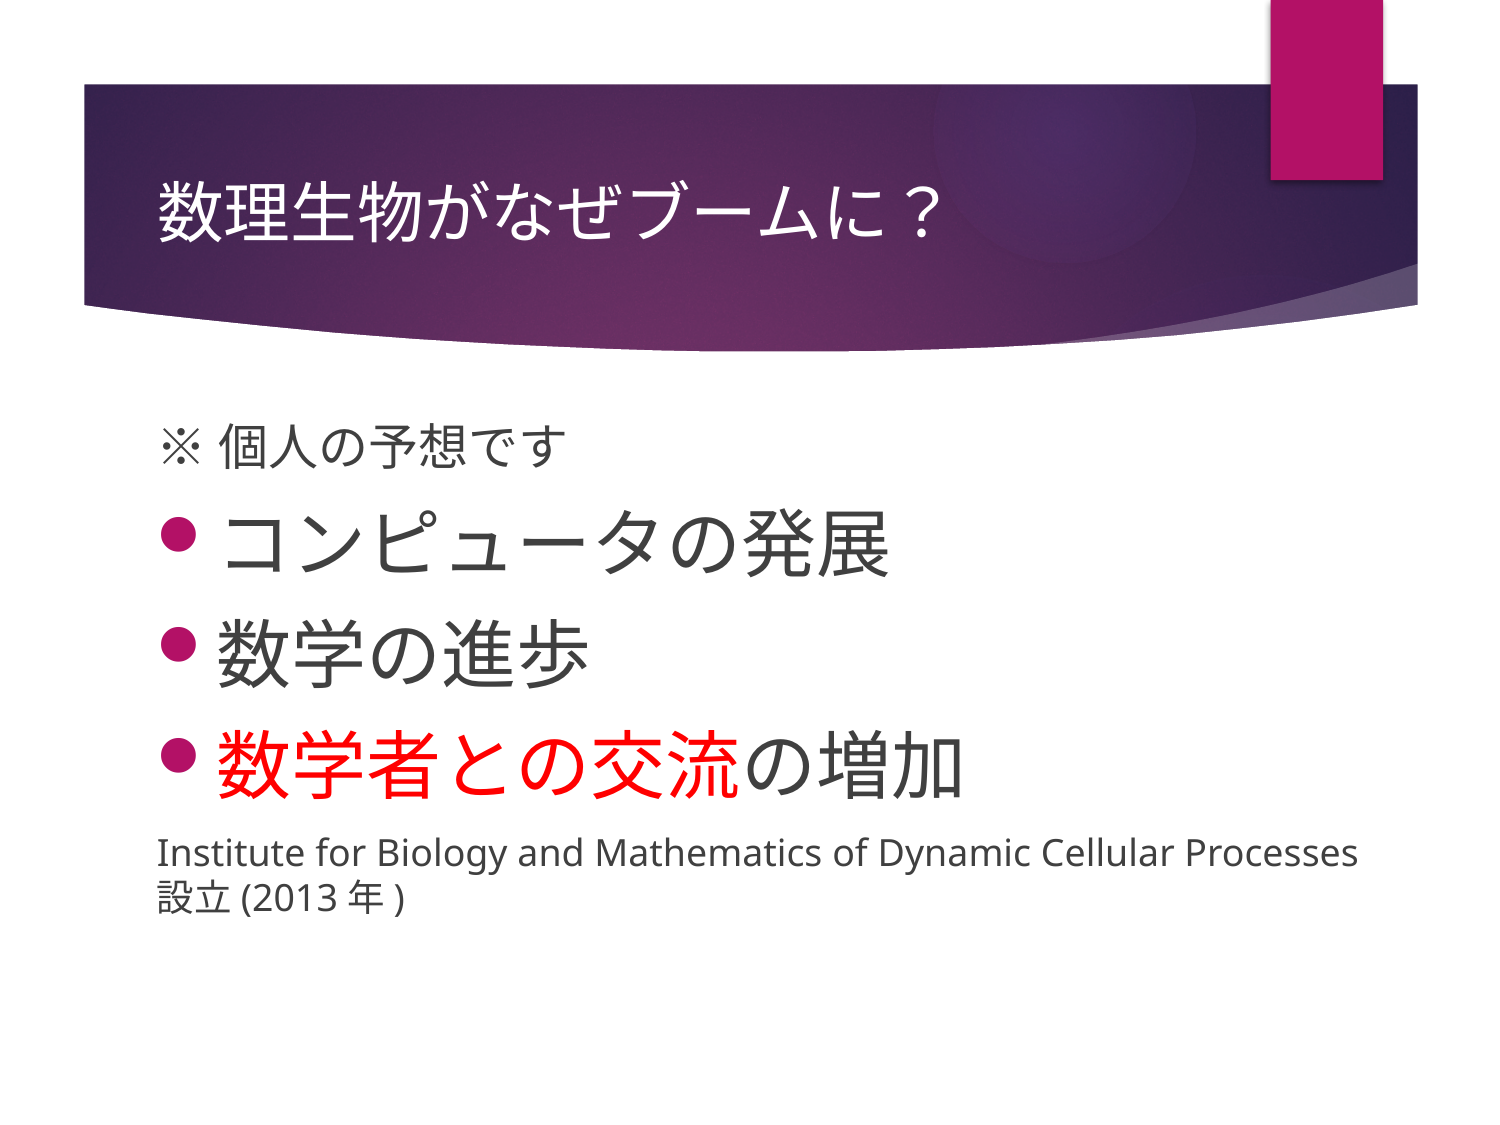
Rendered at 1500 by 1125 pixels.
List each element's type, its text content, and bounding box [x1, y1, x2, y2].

list ※個人の予想です コンピュータの発展 数学の進歩 数学者との交流の増加 Institute for Biology and Mathematics of Dynamic Cellular Processes設立(2013年) [141, 408, 1419, 988]
title 数理生物がなぜブームに？ [142, 152, 1183, 269]
